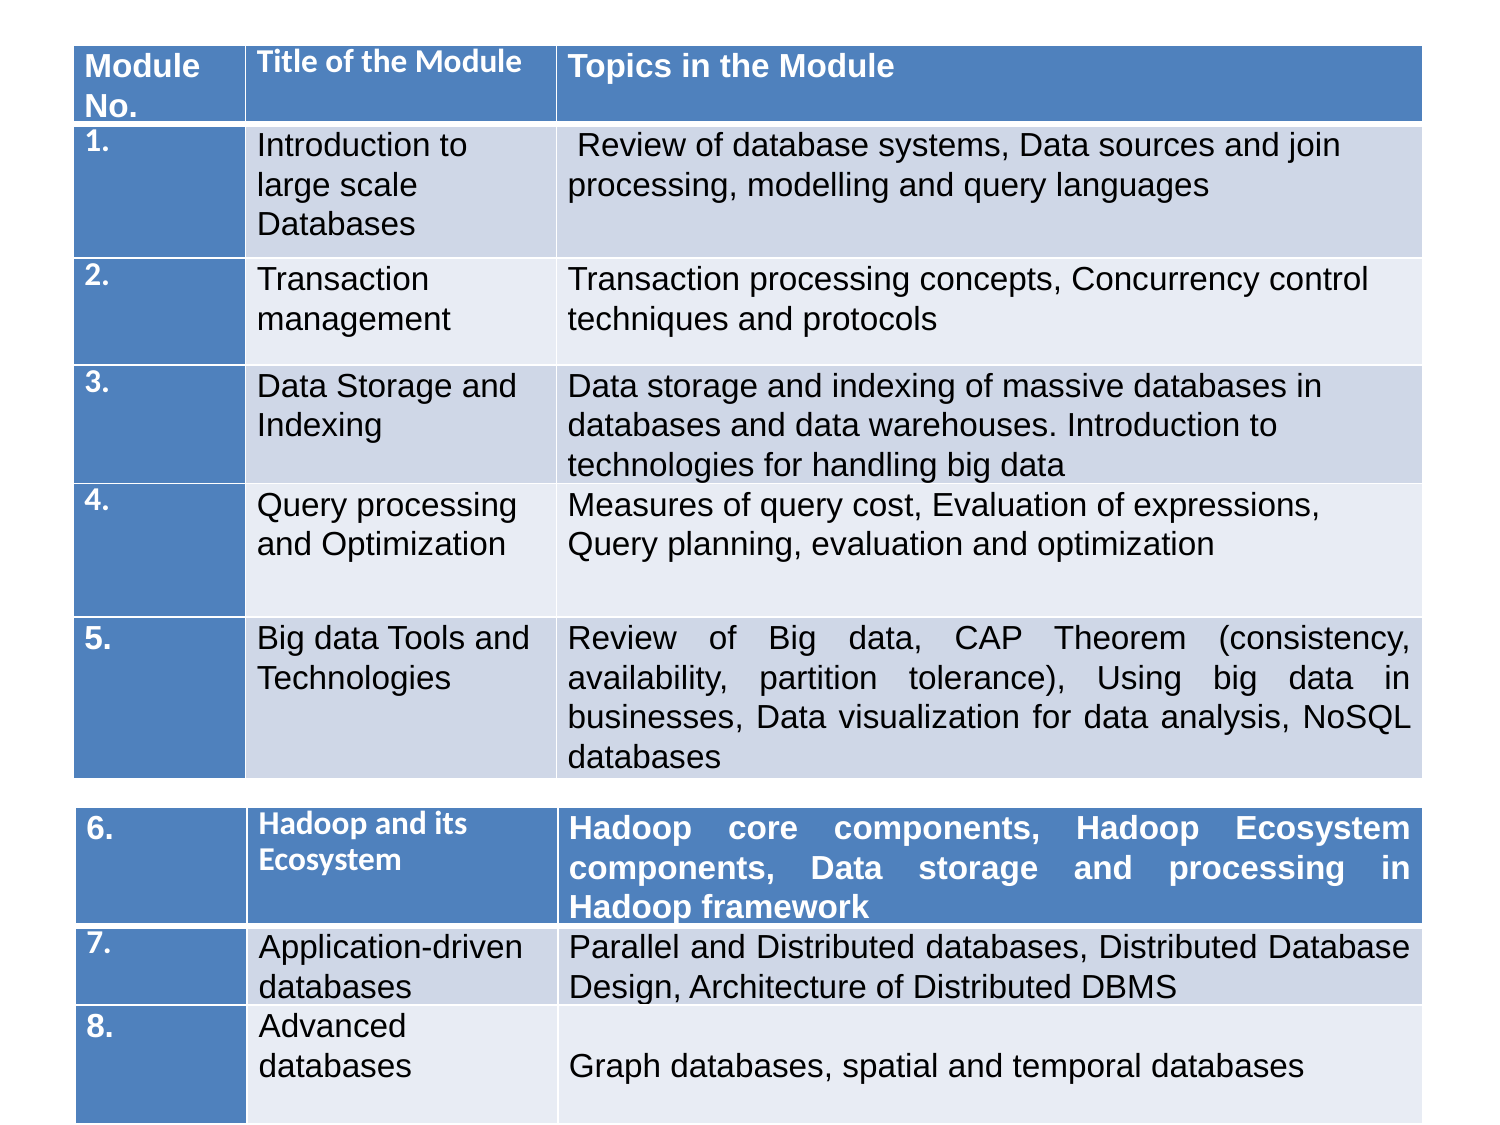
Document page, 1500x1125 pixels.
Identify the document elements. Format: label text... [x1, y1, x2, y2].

table_cell Advanced databases [248, 1006, 557, 1123]
table_cell Query processing and Optimization [246, 484, 556, 616]
table_header Hadoop and its Ecosystem [248, 808, 557, 923]
table_cell 4. [74, 484, 245, 616]
table_cell 8. [76, 1006, 246, 1123]
table_cell 2. [74, 259, 245, 364]
table_cell 7. [76, 929, 246, 1004]
table_cell Data Storage and Indexing [246, 366, 556, 483]
table_cell Parallel and Distributed databases, Distributed Database Design, Architecture of Distributed DBMS [559, 929, 1422, 1004]
table_cell 5. [74, 618, 245, 778]
table_cell Measures of query cost, Evaluation of expressions, Query planning, evaluation and optimization [557, 484, 1422, 616]
table_header Title of the Module [246, 46, 556, 121]
table_cell 1. [74, 127, 245, 257]
table_cell Review of Big data, CAP Theorem (consistency, availability, partition tolerance), Using big data in businesses, Data visualization for data analysis, NoSQL databases [557, 618, 1422, 778]
table_header Topics in the Module [557, 46, 1422, 121]
table_header Module No. [74, 46, 245, 121]
table_cell Big data Tools and Technologies [246, 618, 556, 778]
table_cell Introduction to large scale Databases [246, 127, 556, 257]
table_cell 3. [74, 366, 245, 483]
table_cell Transaction processing concepts, Concurrency control techniques and protocols [557, 259, 1422, 364]
table_cell Transaction management [246, 259, 556, 364]
table_cell Data storage and indexing of massive databases in databases and data warehouses. Introduction to technologies for handling big data [557, 366, 1422, 483]
table_header Hadoop core components, Hadoop Ecosystem components, Data storage and processing in Hadoop framework [559, 808, 1422, 923]
table_cell Review of database systems, Data sources and join processing, modelling and query languages [557, 127, 1422, 257]
table_cell Application-driven databases [248, 929, 557, 1004]
table_cell Graph databases, spatial and temporal databases [559, 1006, 1422, 1123]
table_header 6. [76, 808, 246, 923]
